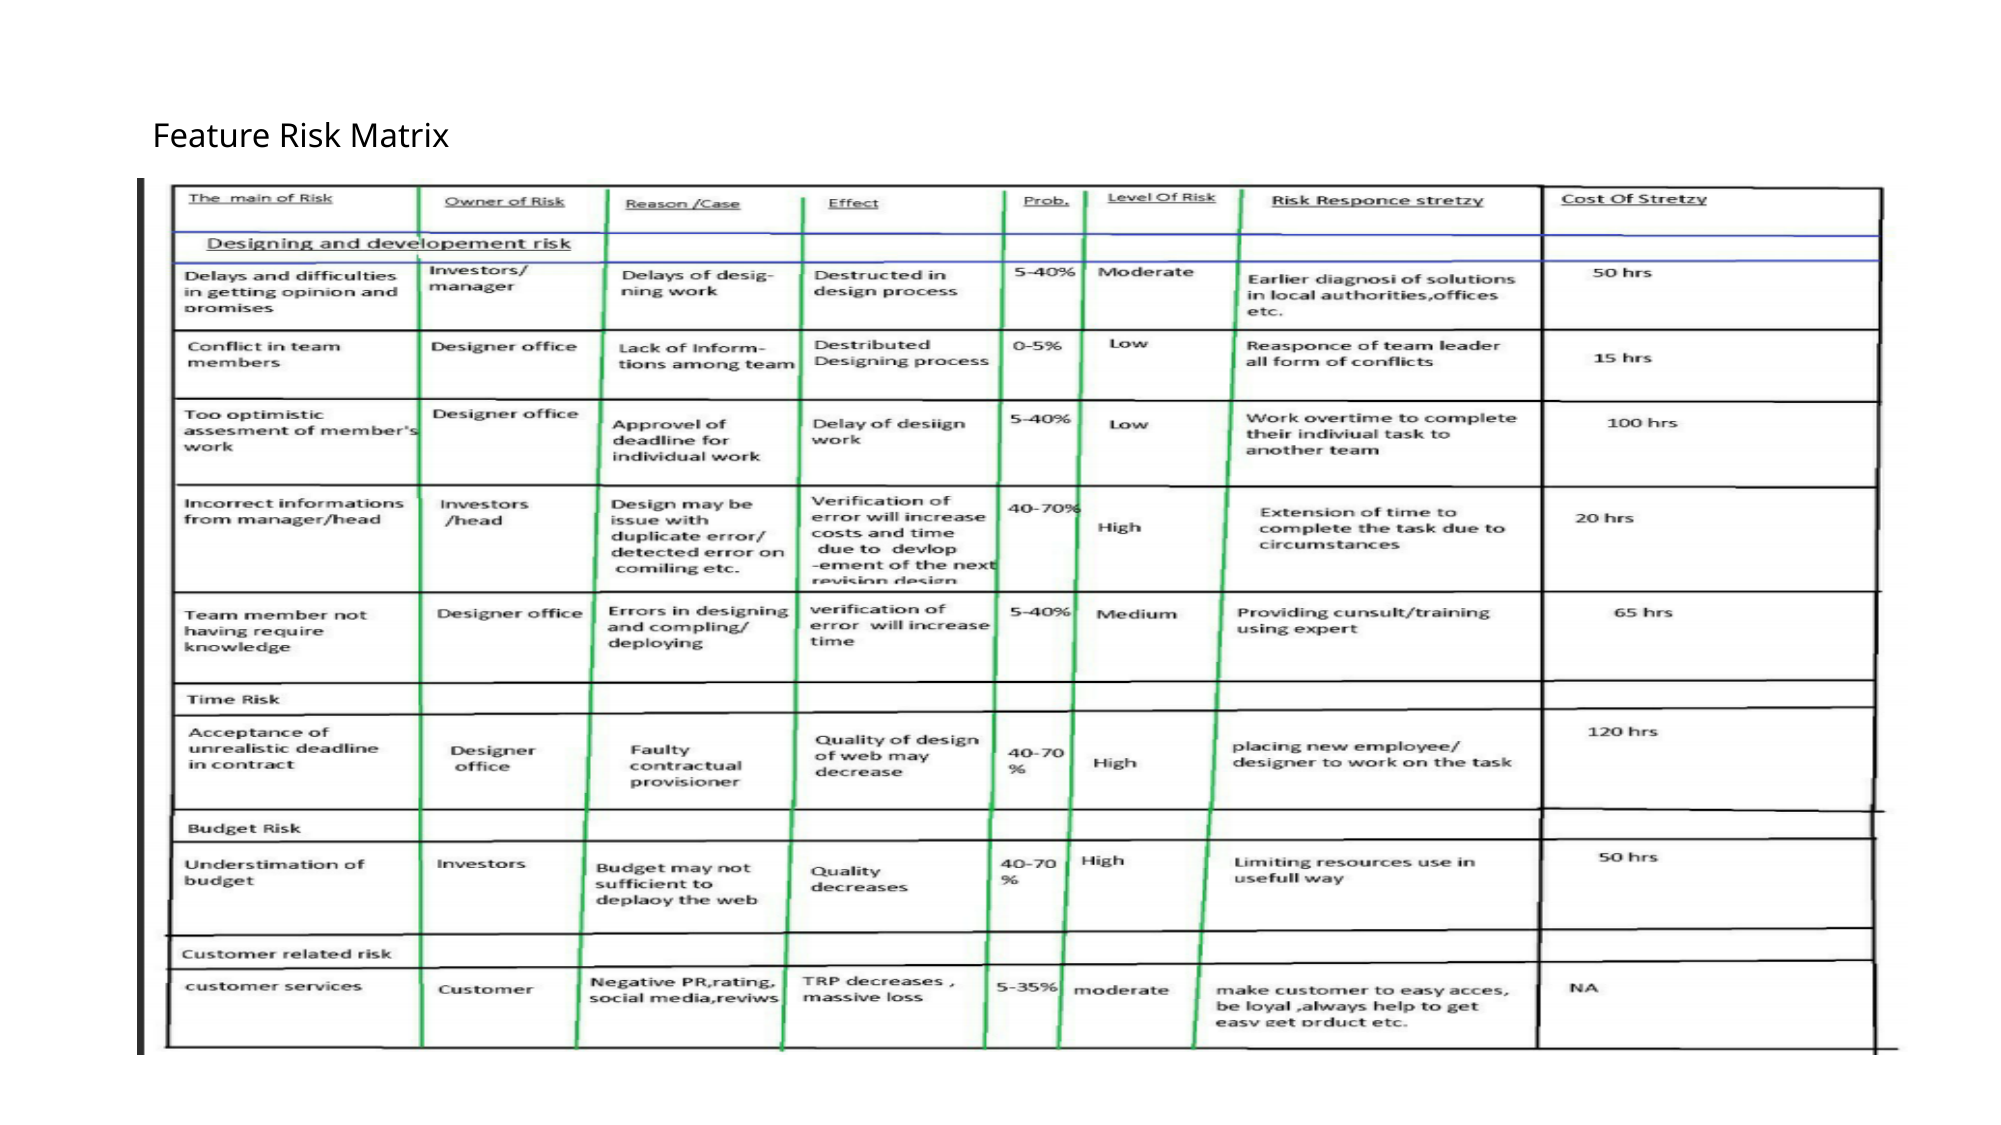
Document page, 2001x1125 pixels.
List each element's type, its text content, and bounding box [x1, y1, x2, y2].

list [137, 178, 1908, 1055]
title Feature Risk Matrix [137, 111, 1863, 163]
